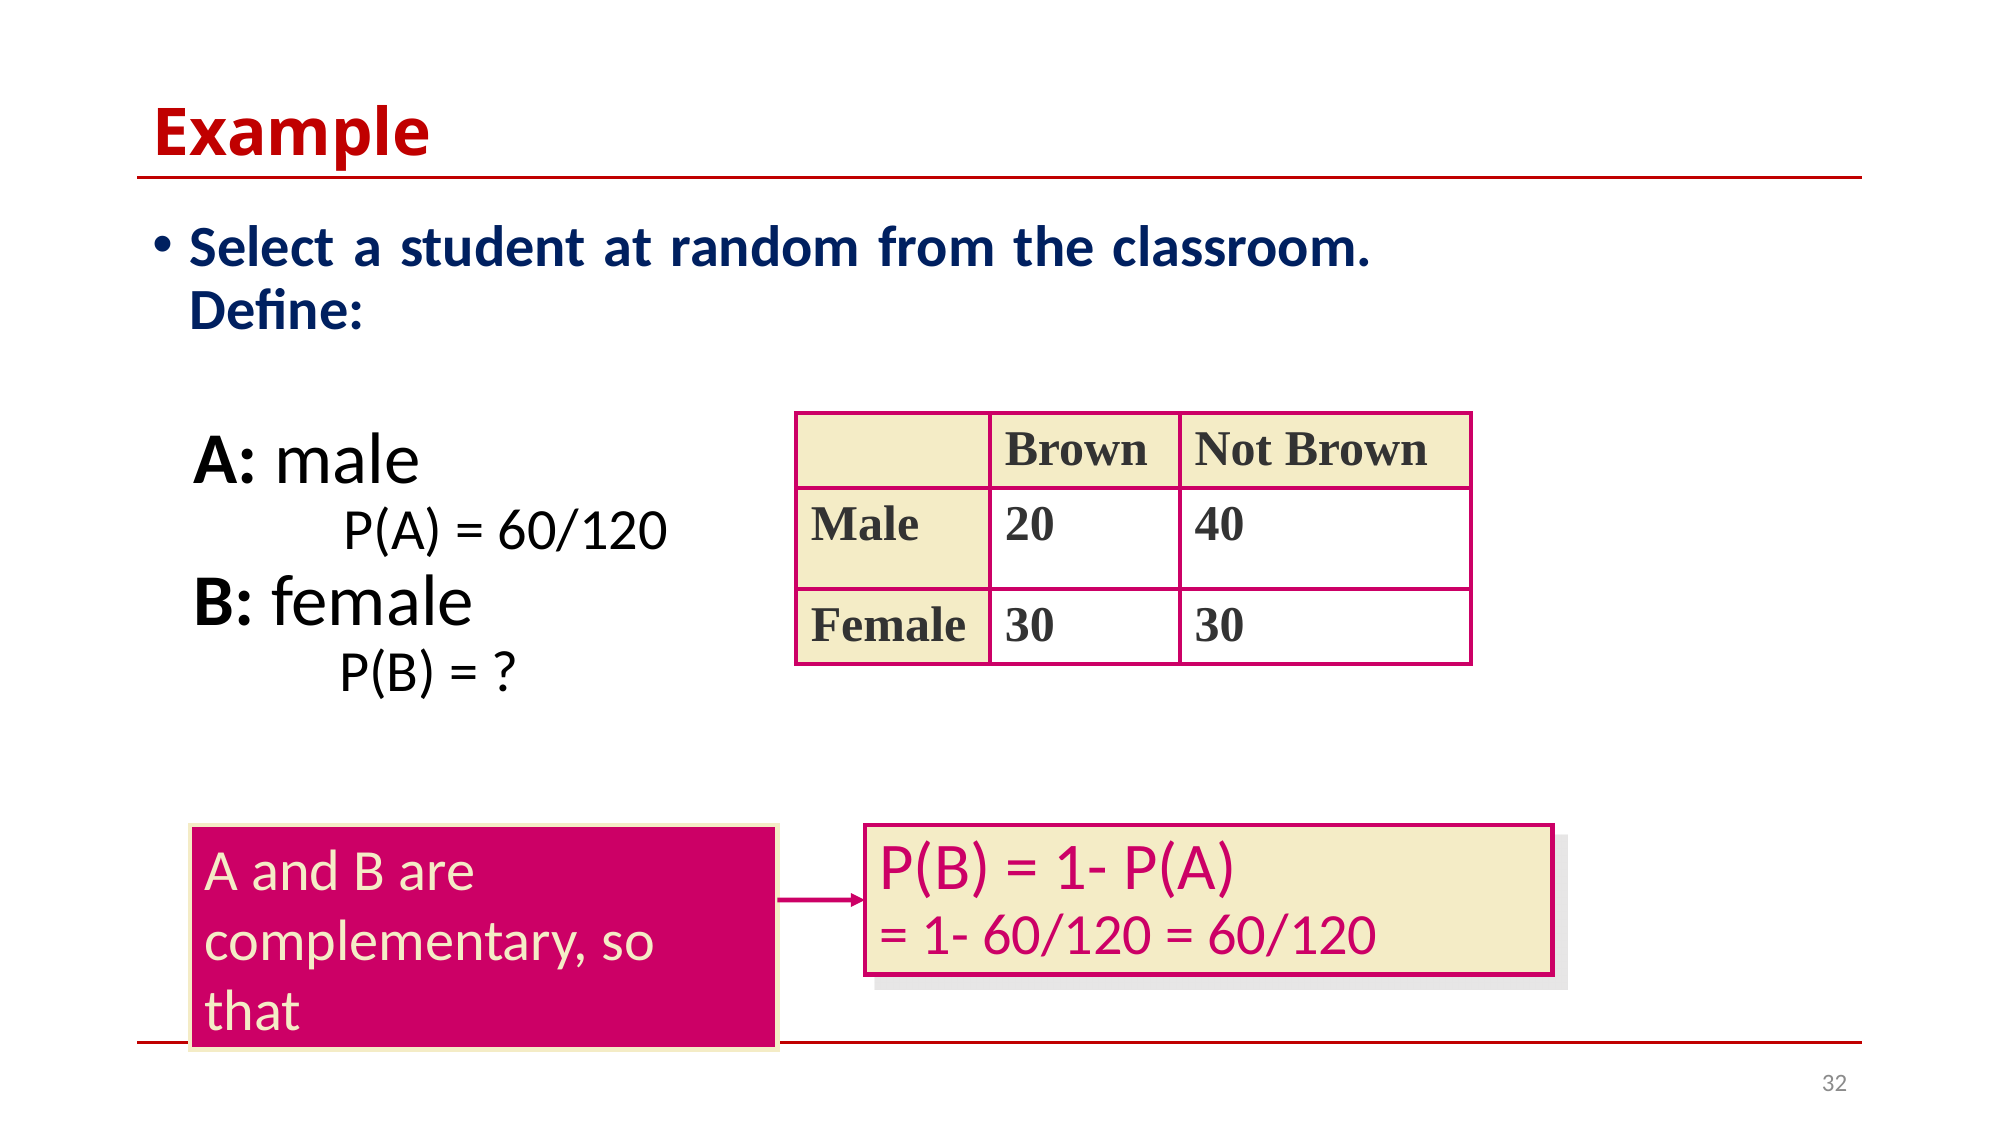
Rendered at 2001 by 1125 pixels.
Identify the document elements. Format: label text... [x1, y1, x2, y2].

table_header [798, 415, 988, 486]
list Select a student at random from the classroom. Define: [137, 208, 1388, 1014]
table_cell 30 [992, 591, 1178, 662]
slide_number 32 [1412, 1051, 1863, 1111]
table_header Brown [992, 415, 1178, 486]
table_cell 20 [992, 490, 1178, 587]
table_header Not Brown [1182, 415, 1469, 486]
text_box P(B) = 1- P(A) = 1- 60/120 = 60/120 [865, 824, 1553, 975]
table_cell Male [798, 490, 988, 587]
text_box A: male P(A) = 60/120 B: female P(B) = ? [178, 413, 879, 712]
table_cell Female [798, 591, 988, 662]
table_cell 40 [1182, 490, 1469, 587]
table_cell 30 [1182, 591, 1469, 662]
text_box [189, 824, 865, 985]
title Example [137, 90, 1863, 178]
